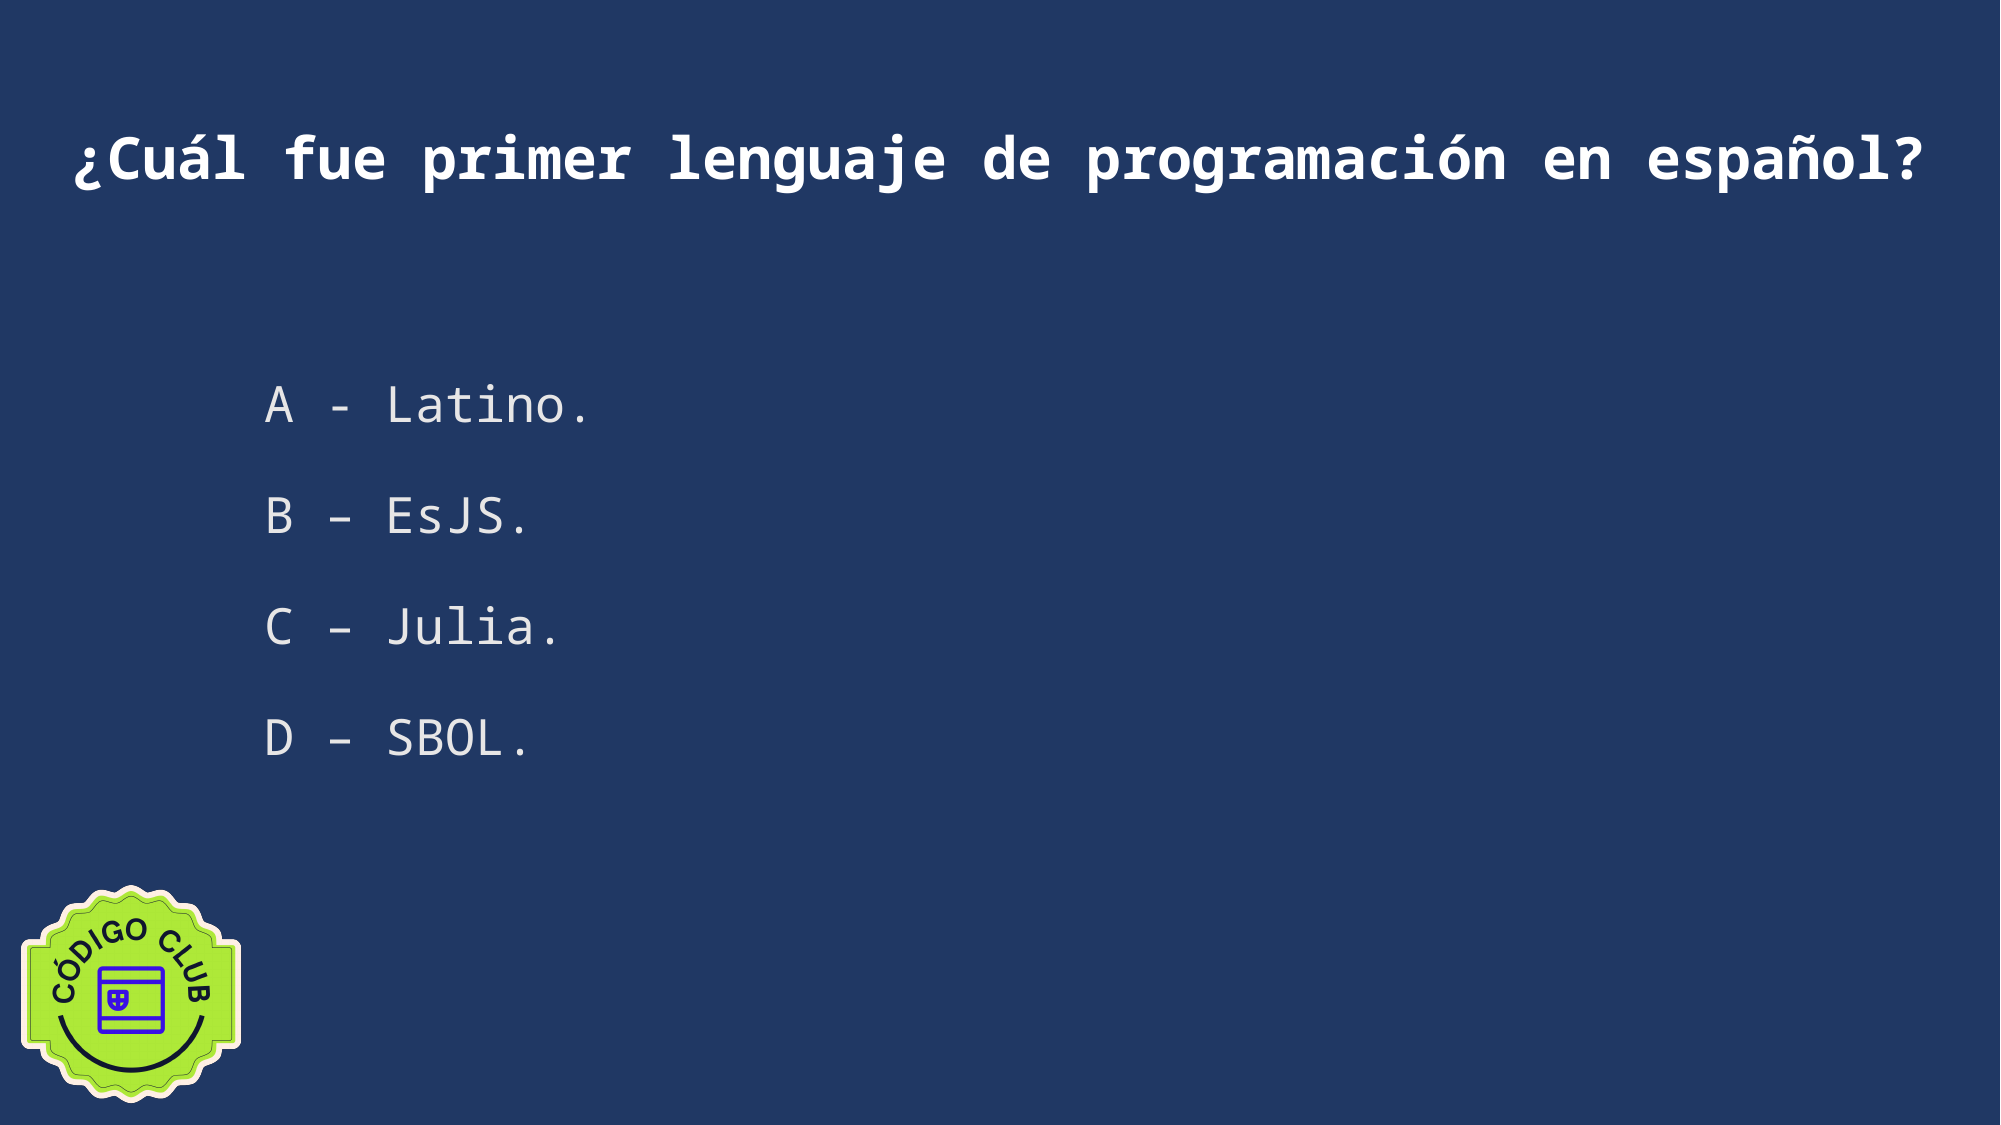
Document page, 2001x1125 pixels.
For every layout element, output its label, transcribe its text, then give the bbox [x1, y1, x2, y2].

text_box ¿Cuál fue primer lenguaje de programación en español? [34, 32, 1966, 200]
subtitle A - Latino. B – EsJS. C – Julia. D – SBOL. [249, 335, 1750, 790]
picture [0, 863, 262, 1125]
